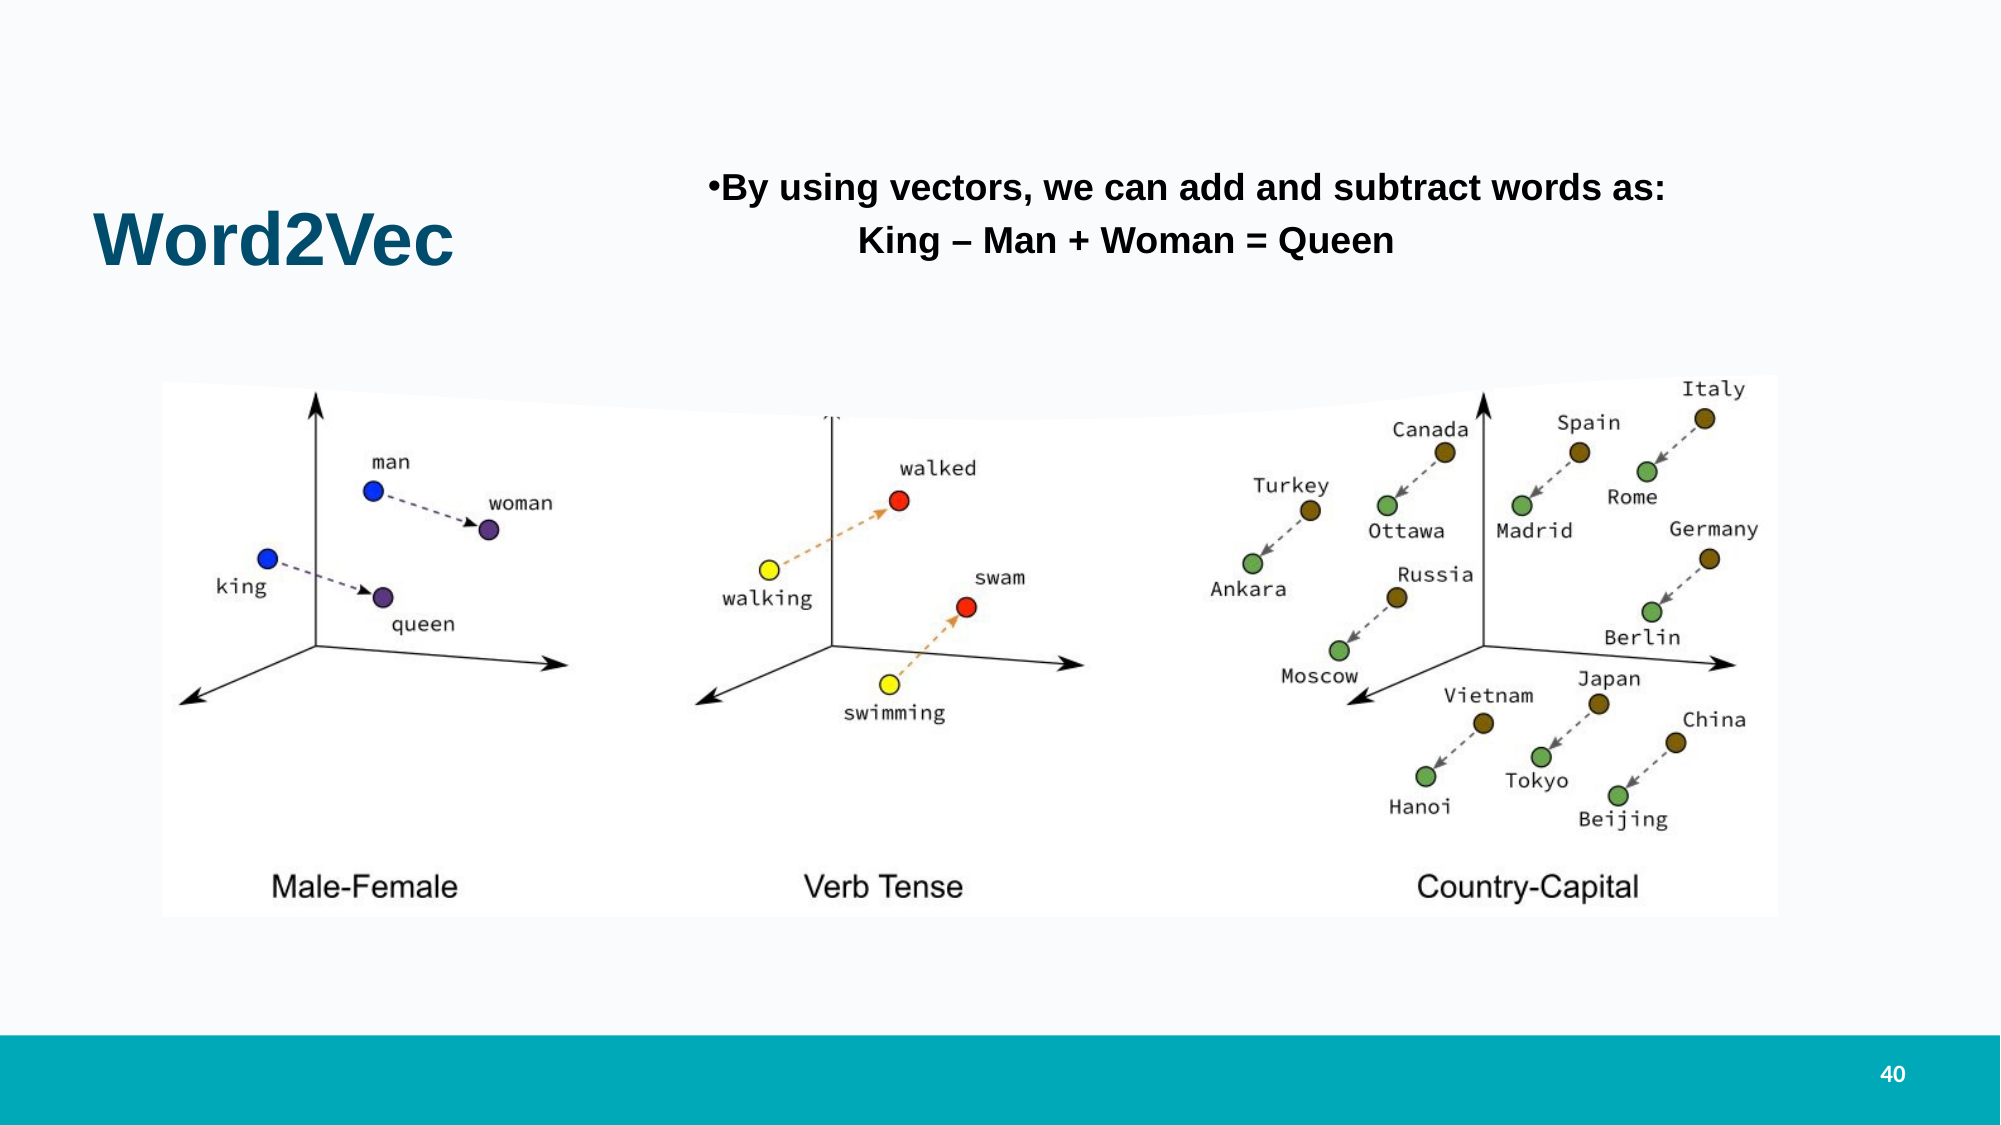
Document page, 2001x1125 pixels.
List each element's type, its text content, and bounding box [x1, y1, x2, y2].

text_box By using vectors, we can add and subtract words as: King – Man + Woman = Queen [692, 53, 1921, 429]
title Word2Vec [78, 53, 619, 429]
slide_number 40 [1470, 1042, 1921, 1103]
picture [162, 374, 1778, 917]
